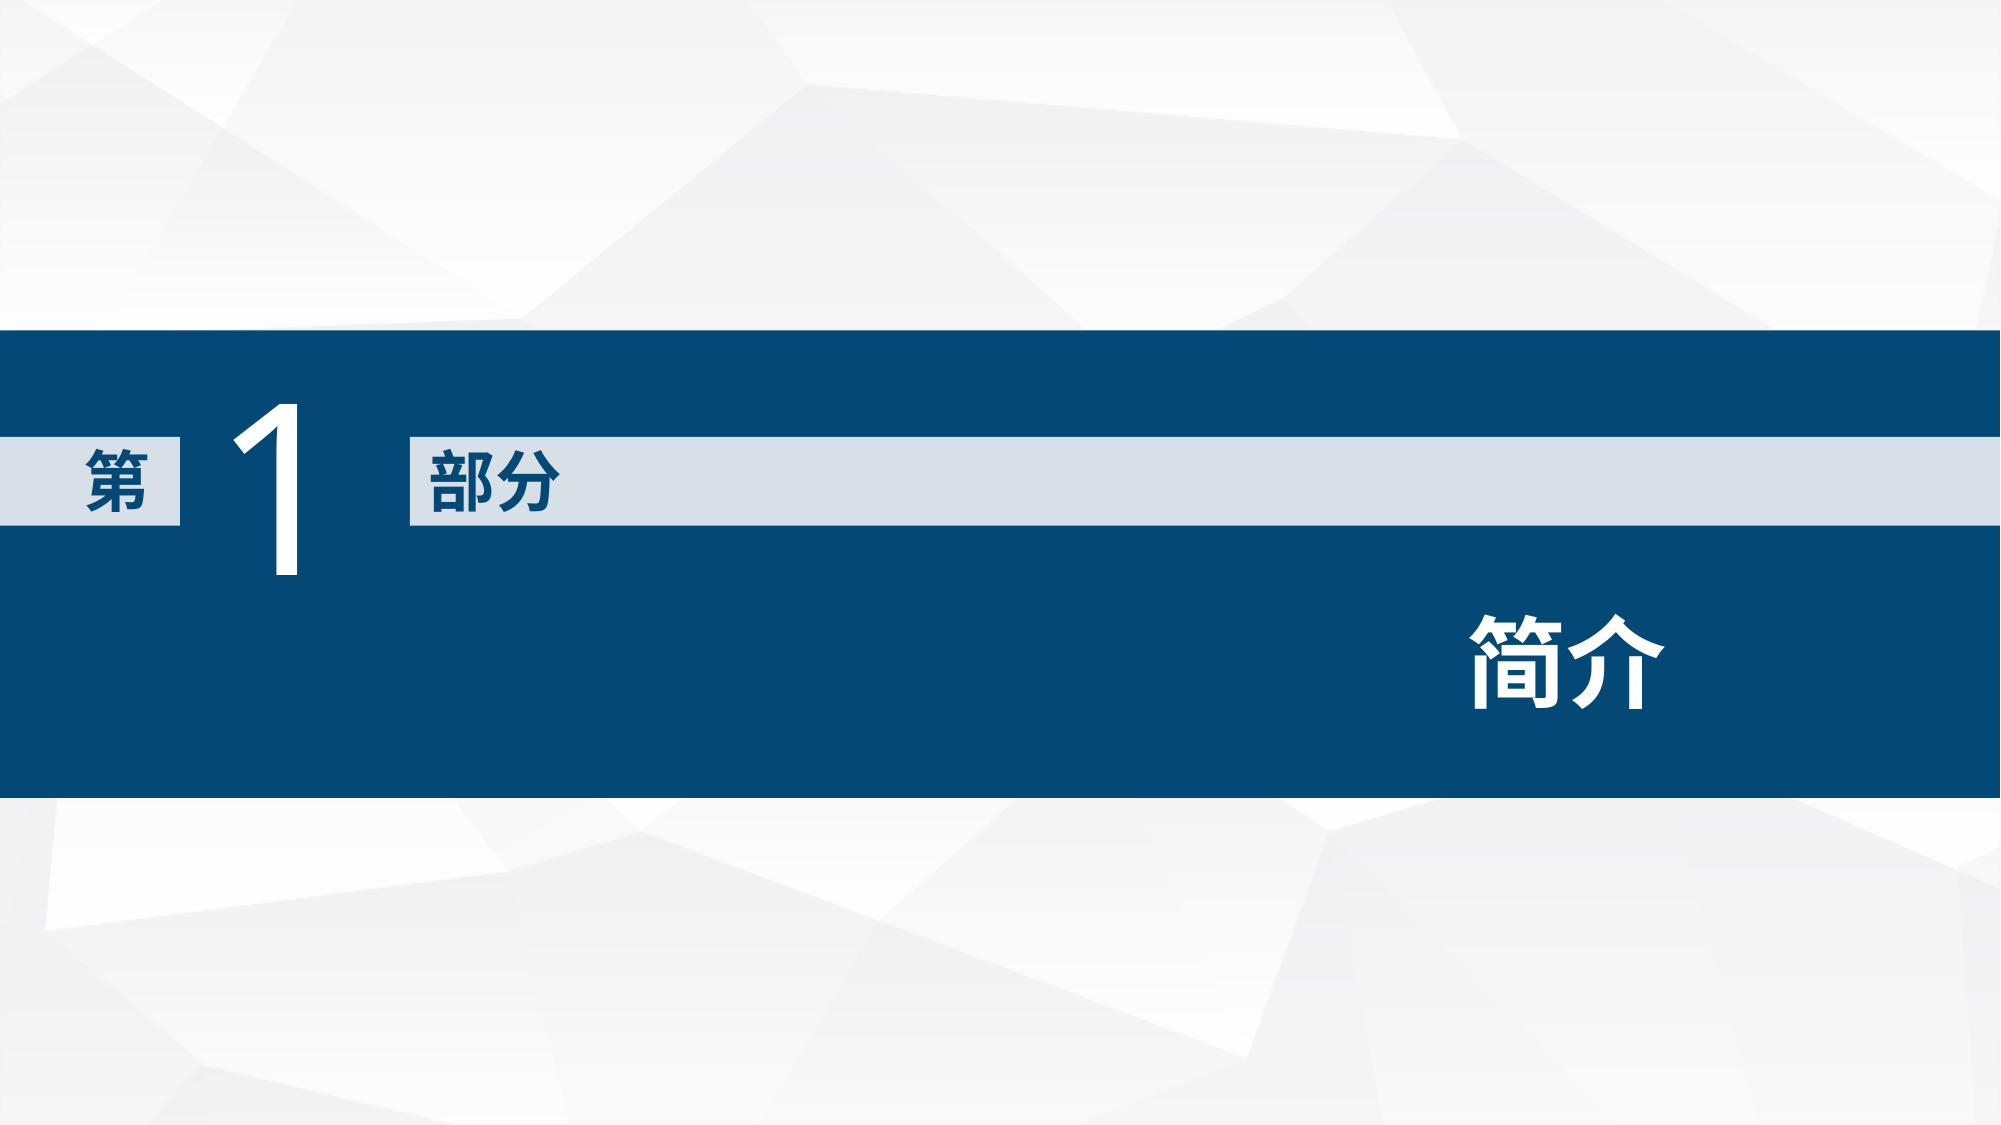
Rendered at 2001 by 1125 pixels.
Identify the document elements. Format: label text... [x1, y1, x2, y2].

text_box [409, 436, 414, 527]
text_box [705, 436, 2000, 527]
text_box [0, 436, 68, 527]
text_box [0, 329, 2000, 799]
text_box 部分 [414, 432, 705, 528]
text_box 简介 [1097, 593, 2000, 729]
text_box 第 [68, 432, 163, 528]
picture [0, 0, 2001, 1125]
text_box 1 [155, 328, 408, 631]
